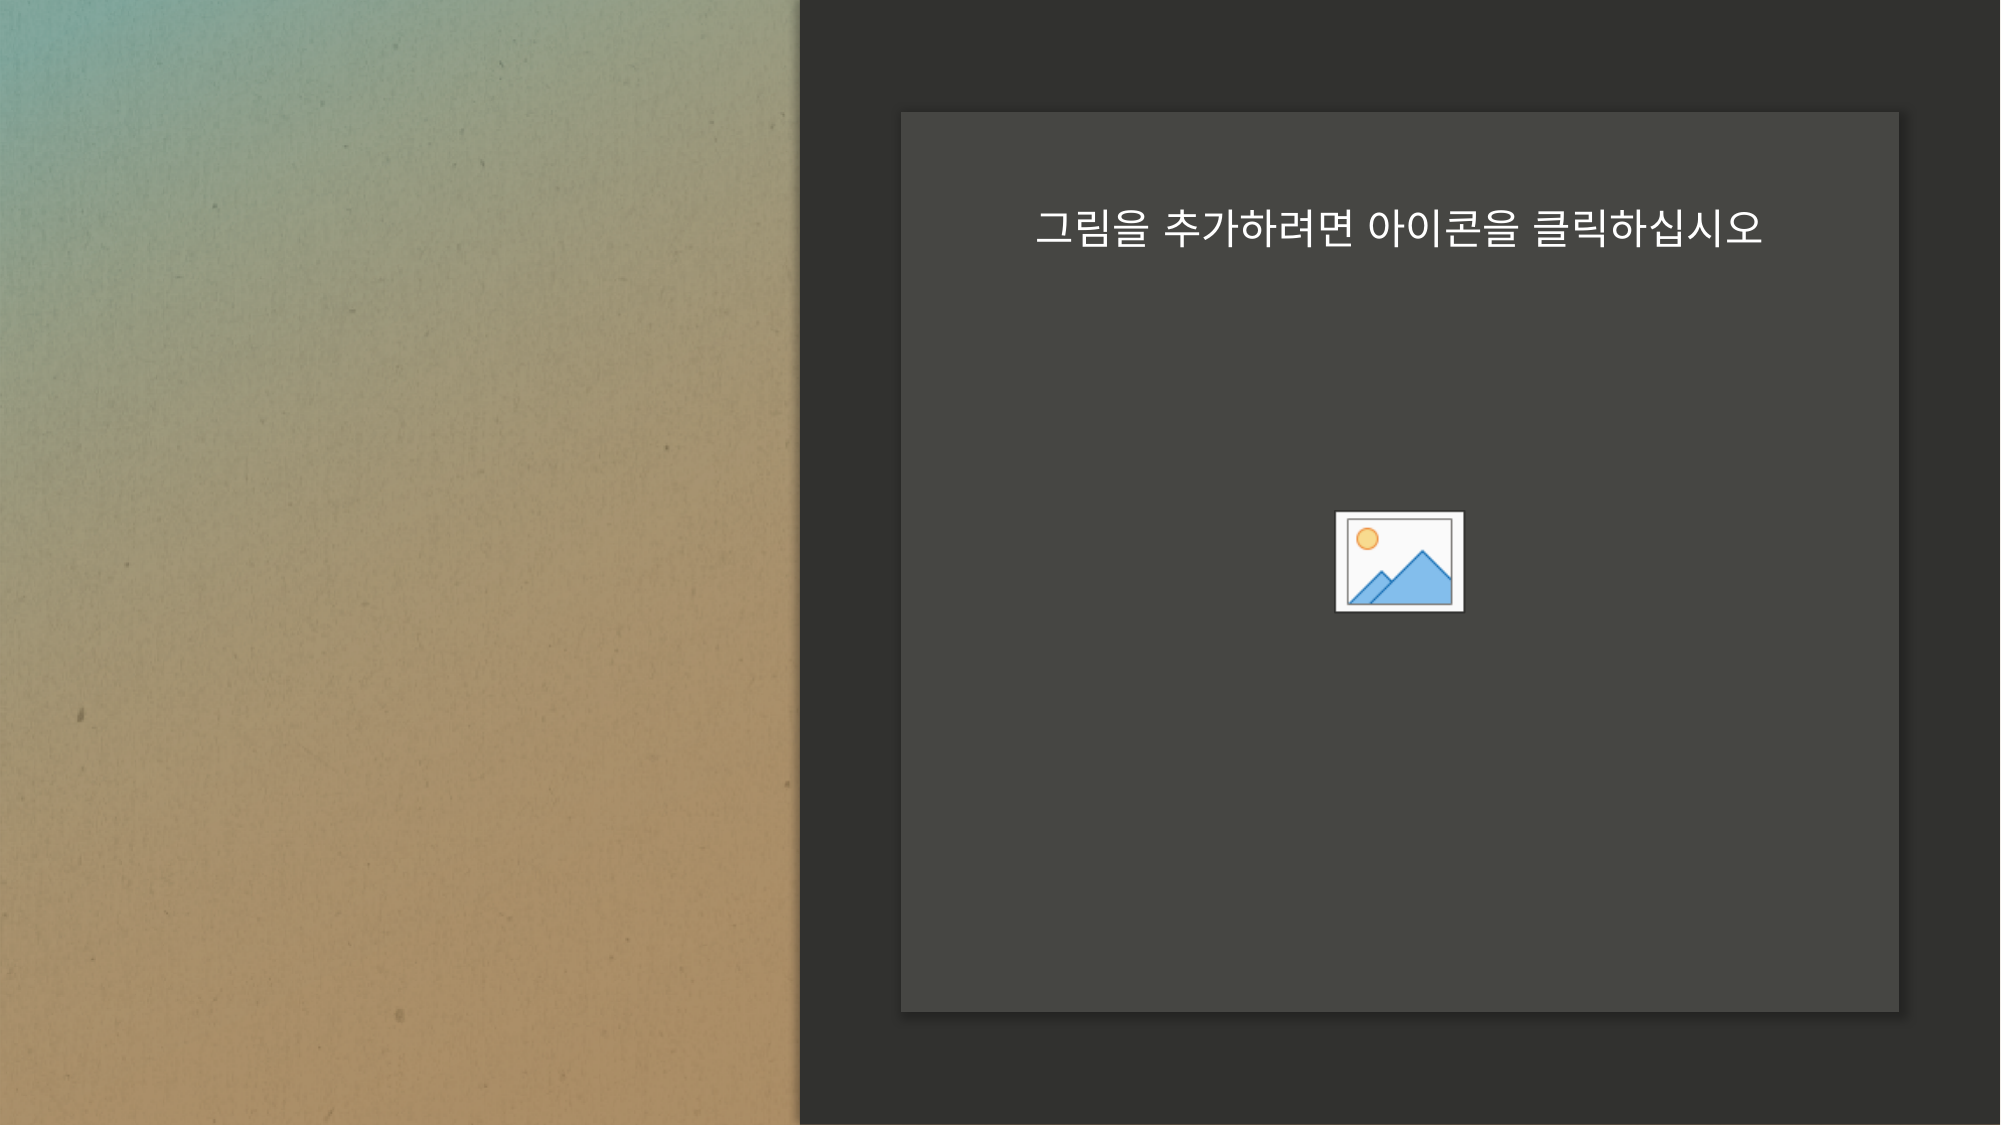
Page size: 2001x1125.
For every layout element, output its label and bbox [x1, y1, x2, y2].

picture [0, 0, 799, 1125]
picture [901, 112, 1899, 1013]
